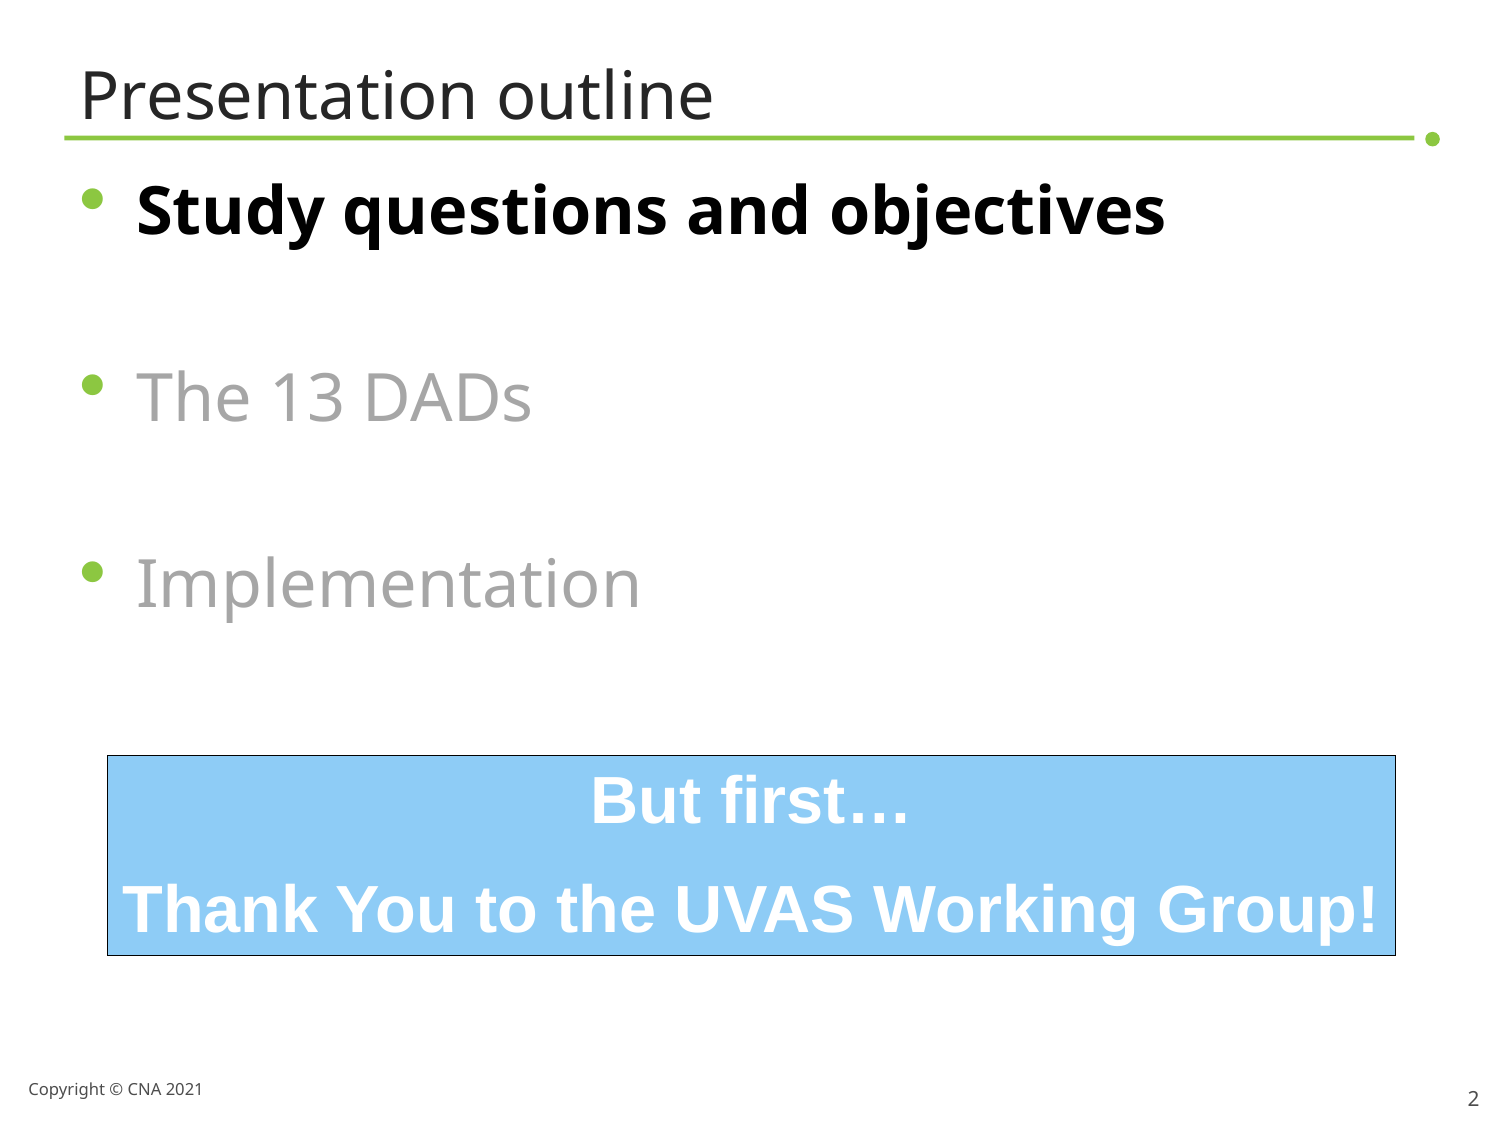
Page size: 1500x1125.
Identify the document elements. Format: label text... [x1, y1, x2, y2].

title Presentation outline [64, 51, 1415, 135]
list Study questions and objectives The 13 DADs Implementation [64, 160, 1439, 1020]
text_box But first… Thank You to the UVAS Working Group! [107, 755, 1396, 956]
